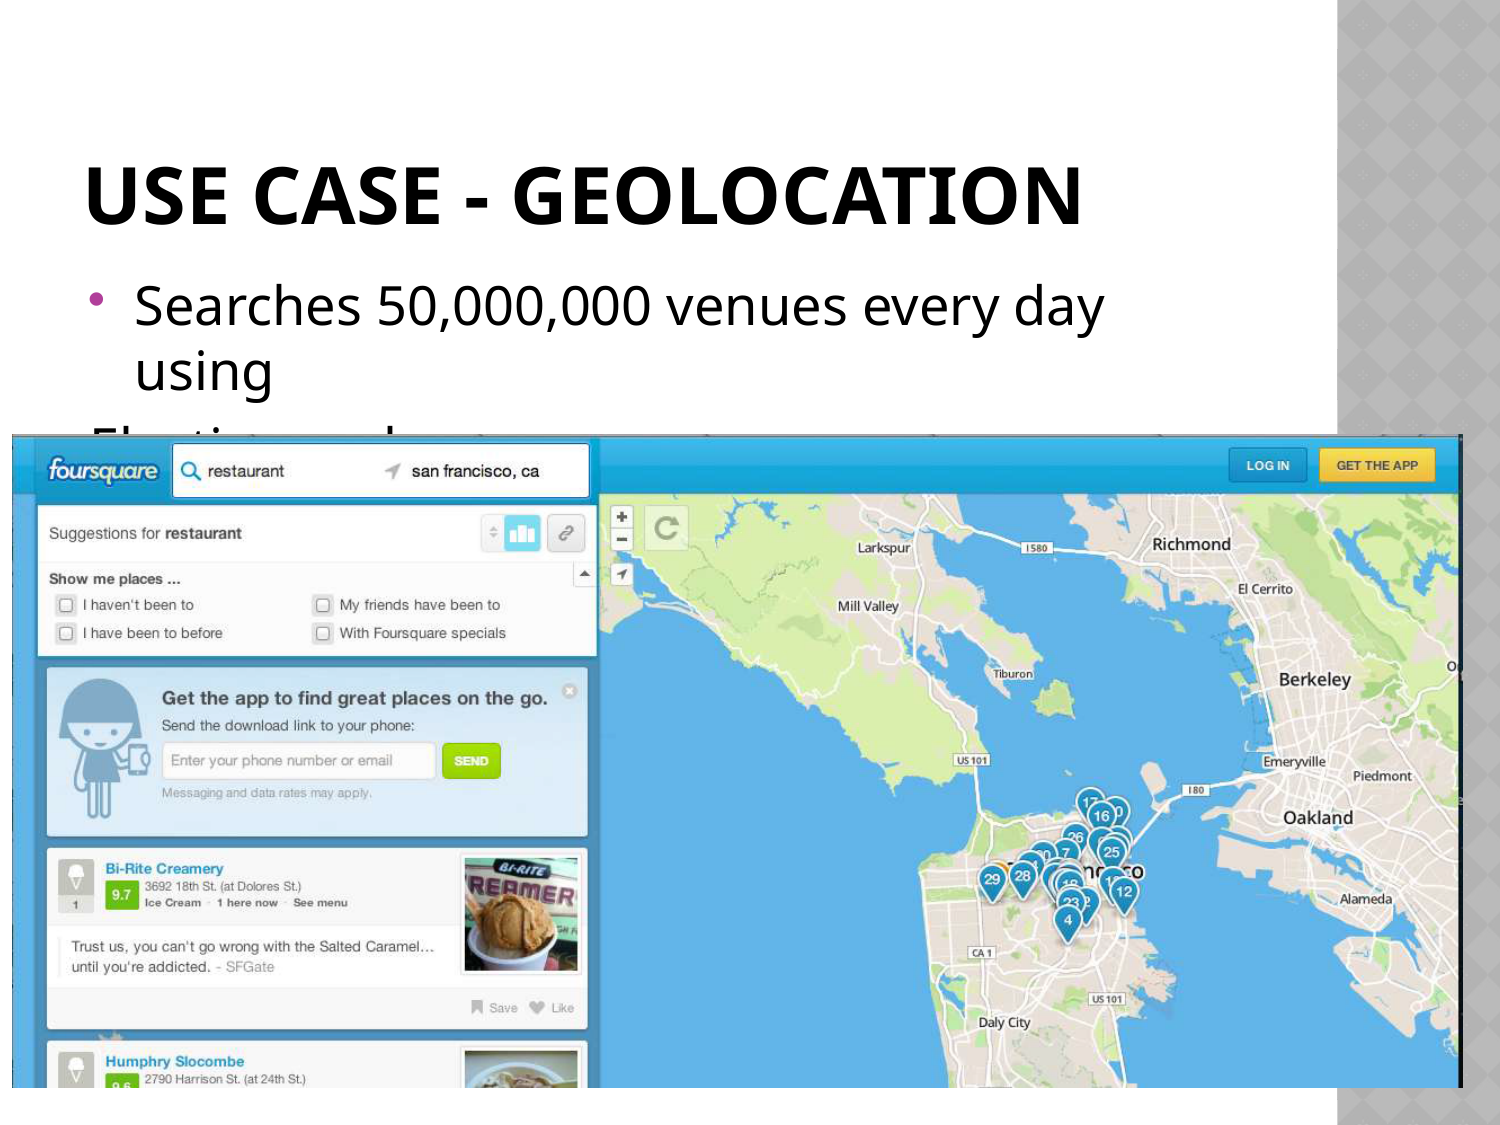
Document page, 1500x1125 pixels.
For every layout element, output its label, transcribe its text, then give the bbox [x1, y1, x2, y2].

picture [12, 434, 1463, 1088]
list Searches 50,000,000 venues every day using Elasticsearch [75, 264, 1263, 432]
title Use Case - Geolocation [75, 52, 1263, 240]
